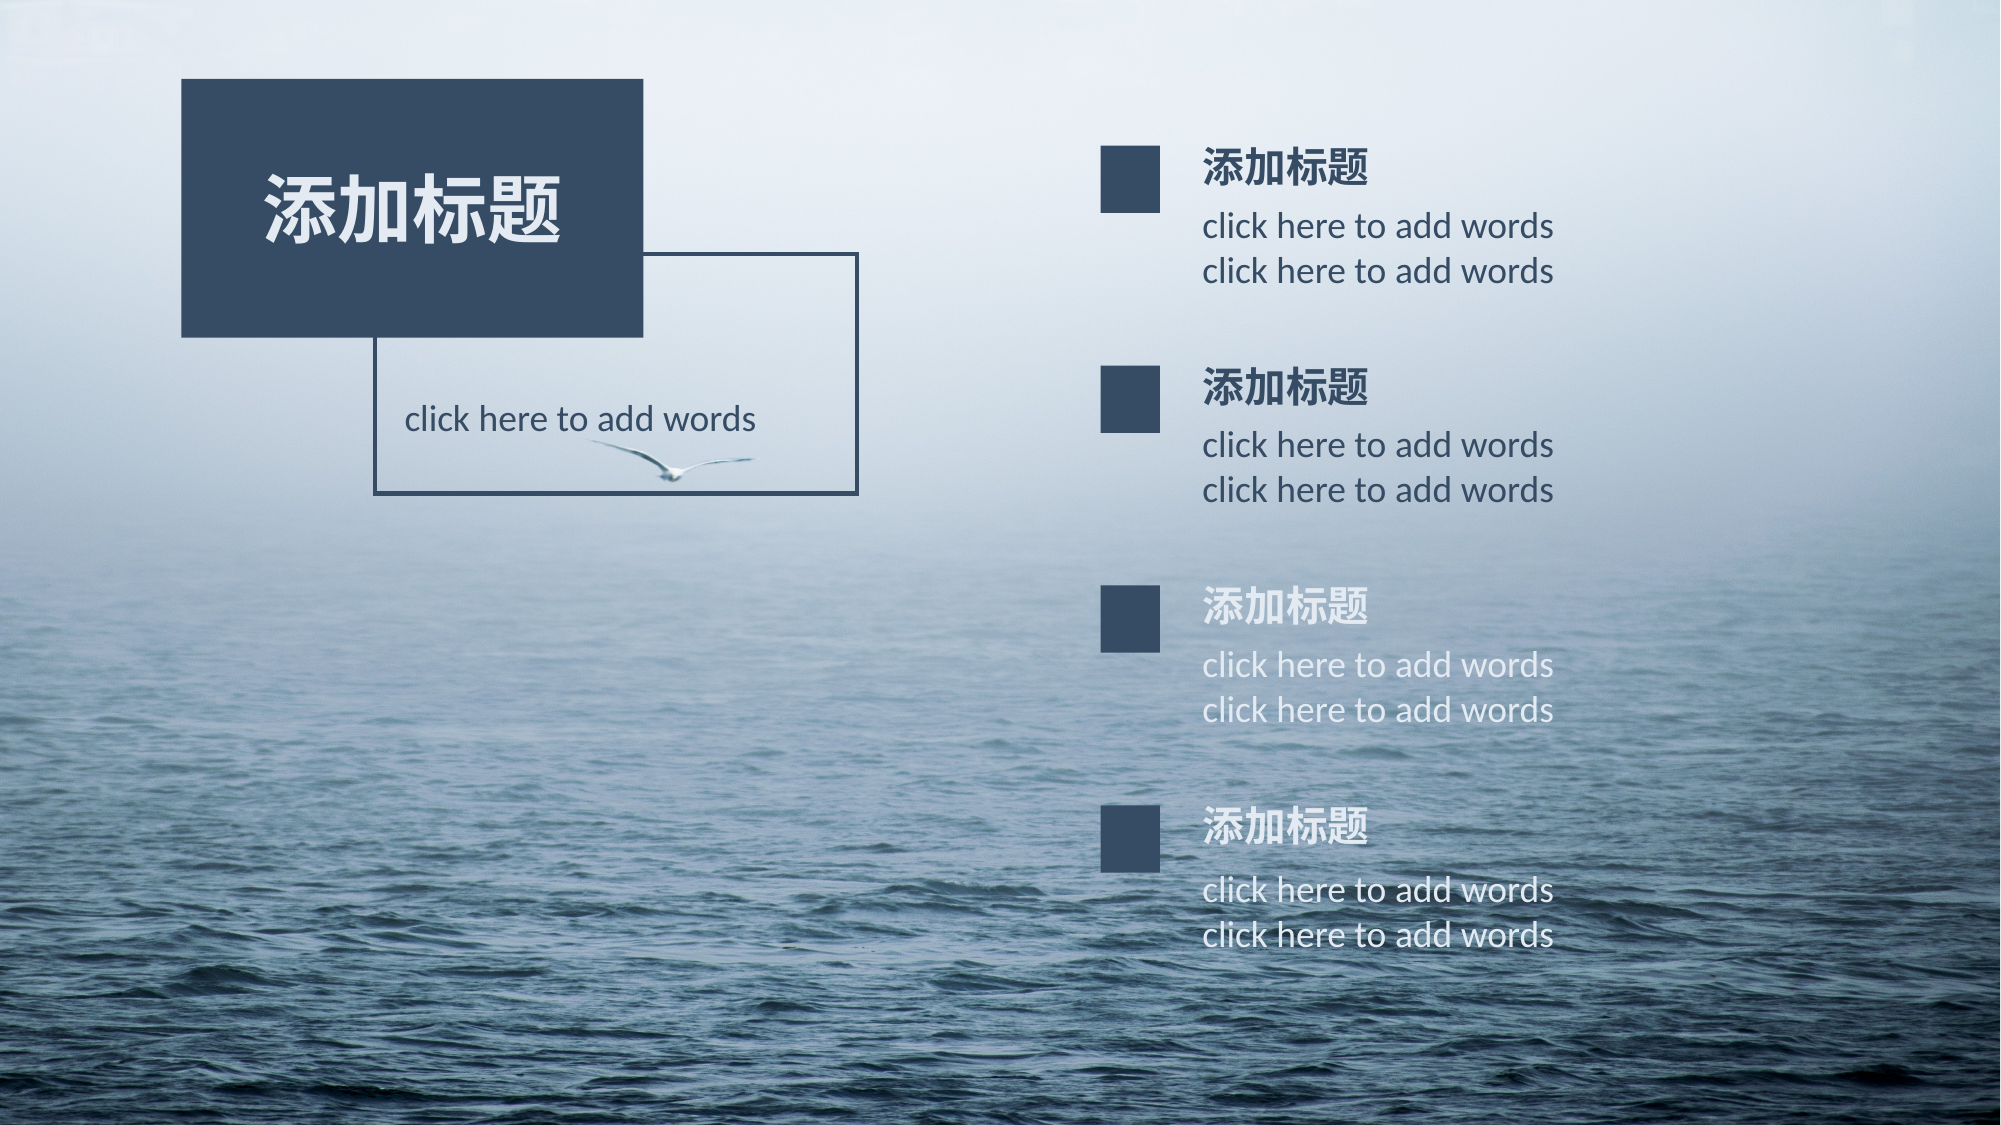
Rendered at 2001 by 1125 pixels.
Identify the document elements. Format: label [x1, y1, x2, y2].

text_box [1100, 132, 1811, 299]
picture [0, 0, 2001, 1125]
text_box [1100, 352, 1811, 519]
text_box [1100, 572, 1811, 739]
text_box [1100, 792, 1811, 964]
text_box [151, 78, 919, 494]
